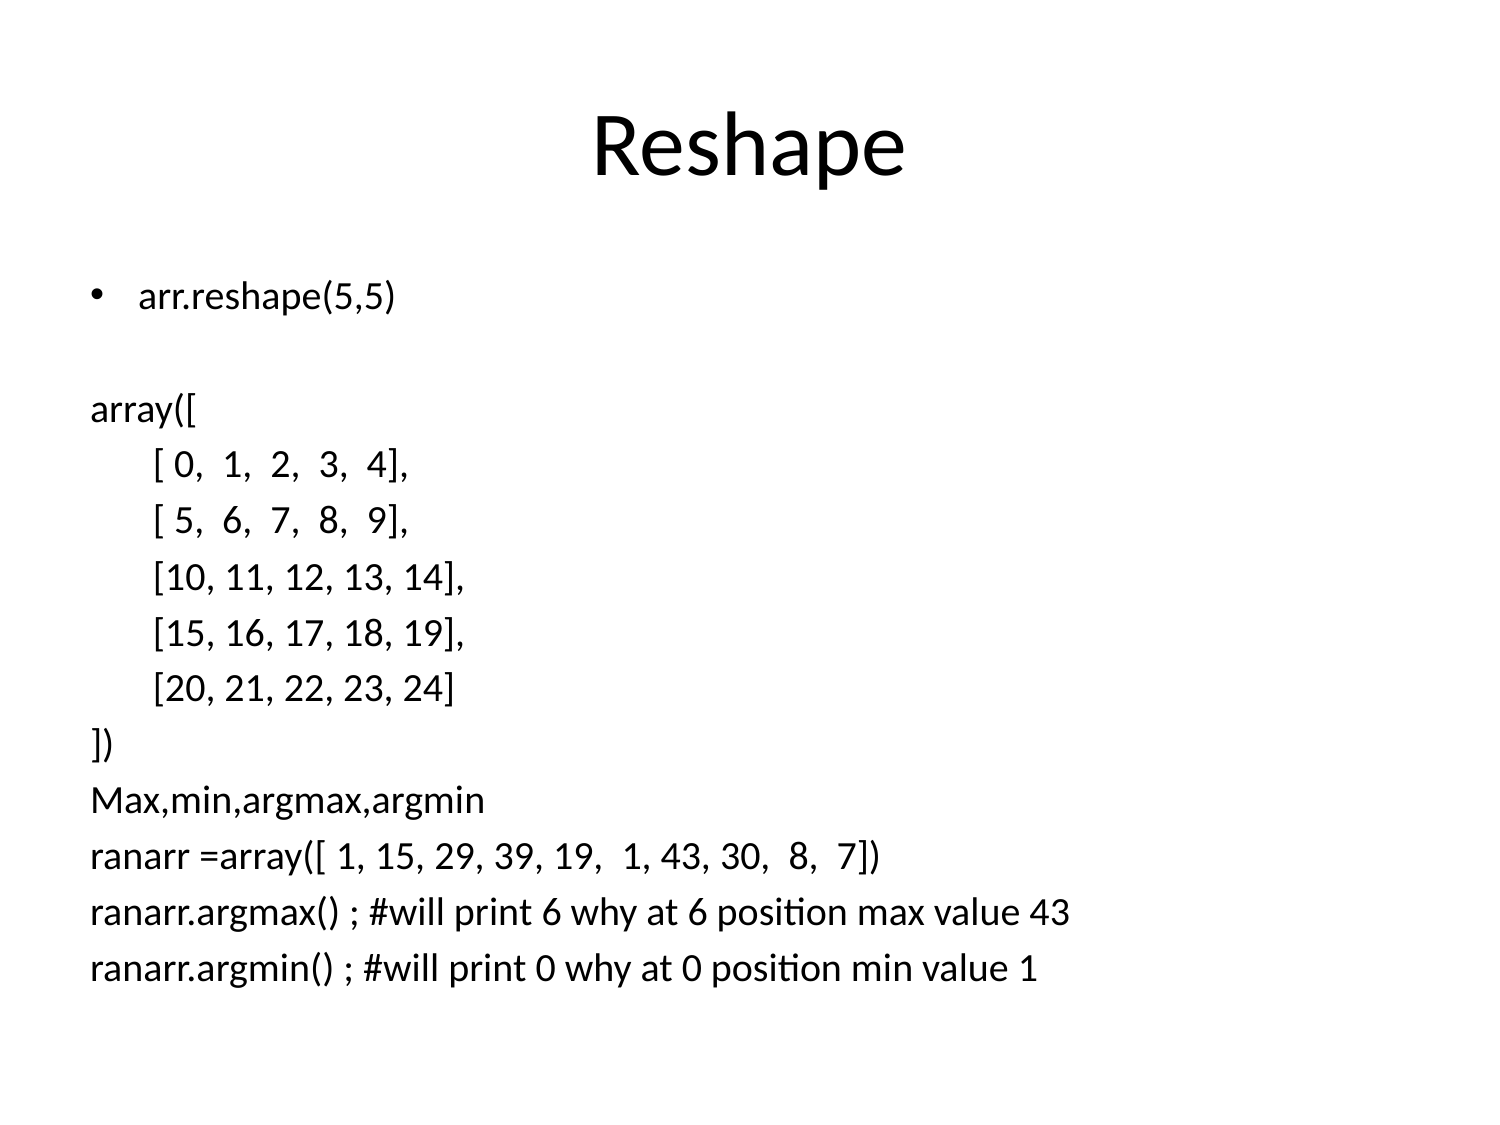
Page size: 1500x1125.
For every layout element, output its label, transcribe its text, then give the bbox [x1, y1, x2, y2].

list arr.reshape(5,5) array([ [ 0, 1, 2, 3, 4], [ 5, 6, 7, 8, 9], [10, 11, 12, 13, 14], [15, 16, 17, 18, 19], [20, 21, 22, 23, 24] ]) Max,min,argmax,argmin ranarr =array([ 1, 15, 29, 39, 19, 1, 43, 30, 8, 7]) ranarr.argmax() ; #will print 6 why at 6 position max value 43 ranarr.argmin() ; #will print 0 why at 0 position min value 1 [75, 262, 1425, 1005]
title Reshape [75, 45, 1425, 233]
